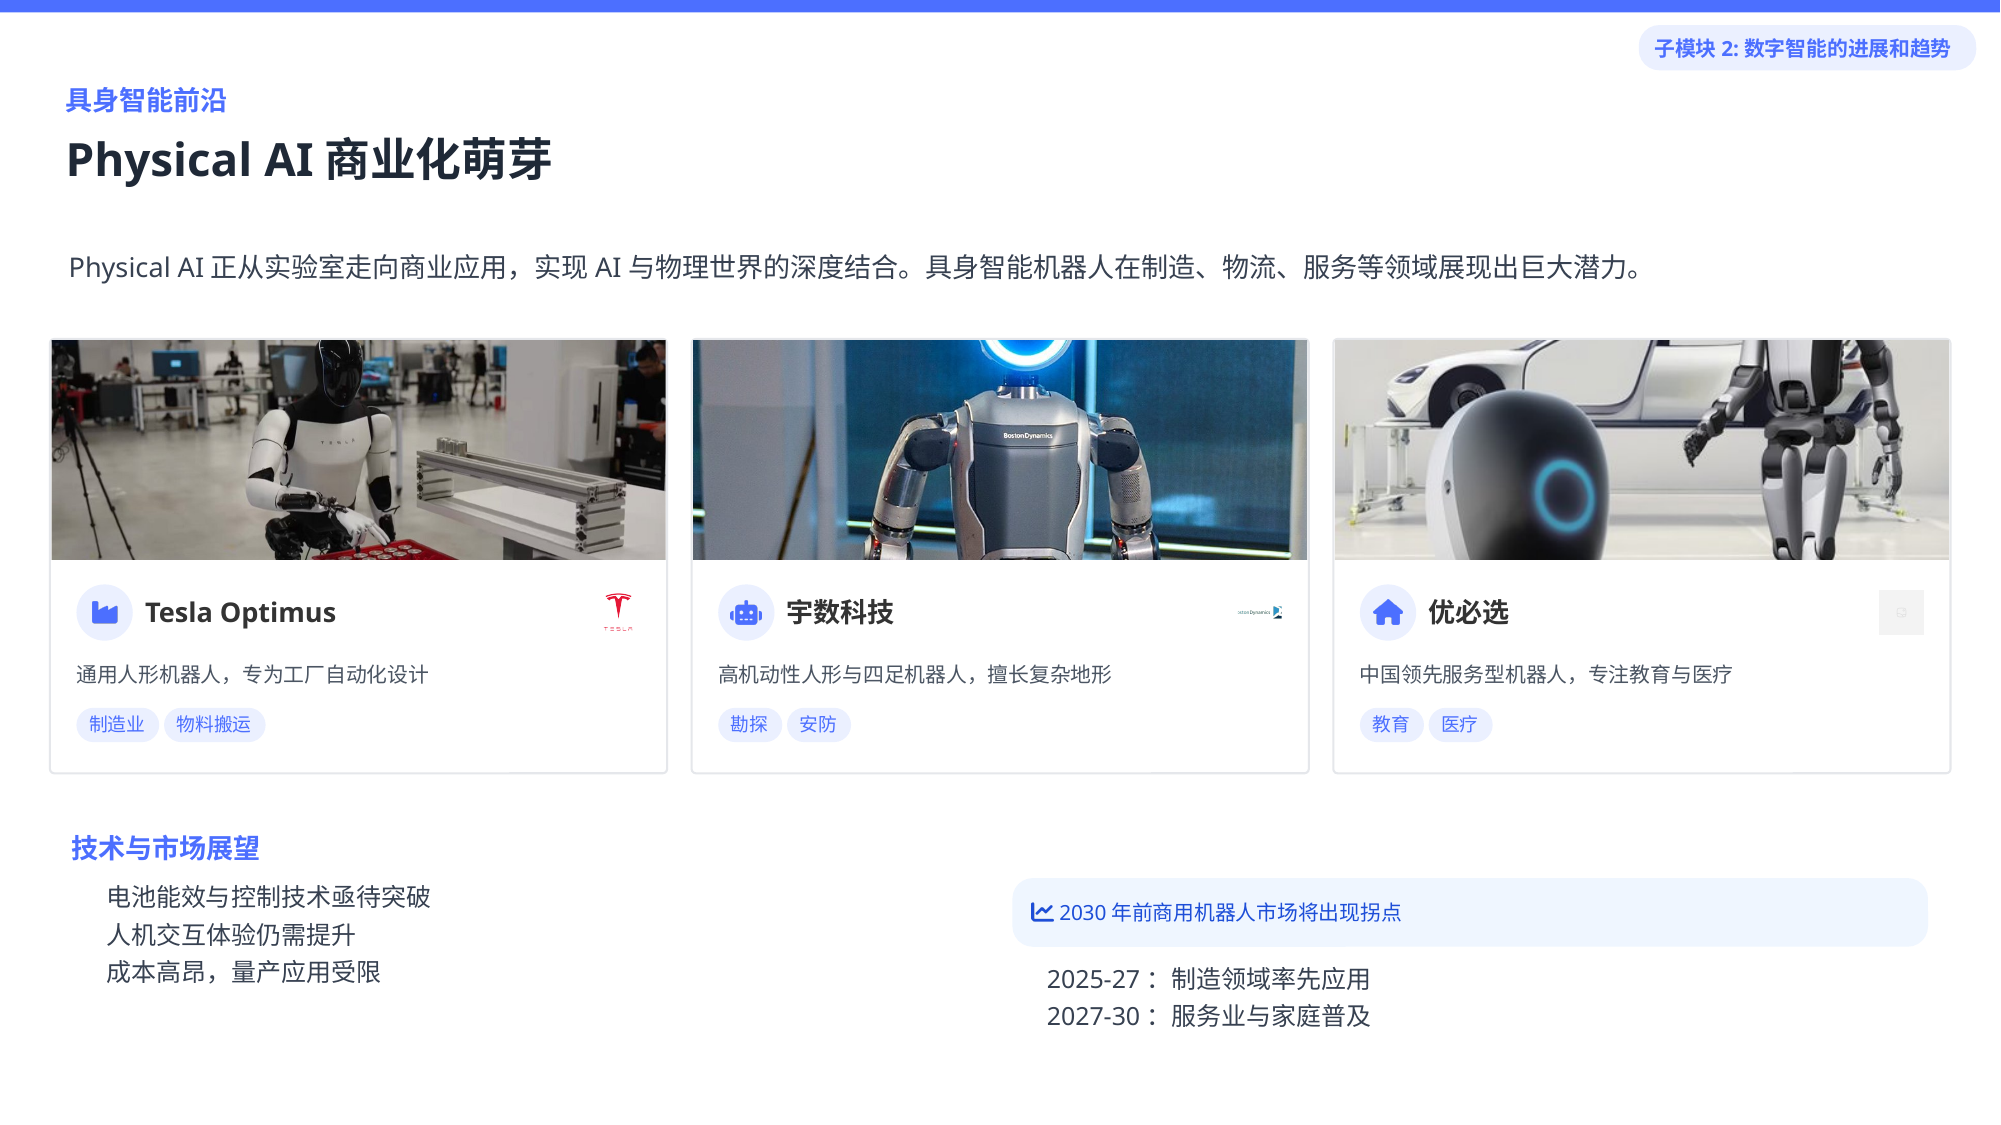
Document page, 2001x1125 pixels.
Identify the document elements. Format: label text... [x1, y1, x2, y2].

text_box 具身智能前沿 [65, 82, 265, 116]
picture [90, 599, 119, 625]
text_box 安防 [799, 712, 853, 737]
text_box [1012, 878, 1929, 947]
text_box 勘探 [730, 712, 784, 737]
picture [1373, 599, 1403, 625]
text_box [718, 707, 778, 743]
text_box 通用人形机器人，专为工厂自动化设计 [76, 660, 465, 688]
text_box Tesla Optimus [145, 595, 361, 629]
text_box 电池能效与控制技术亟待突破 [106, 881, 452, 913]
text_box 物料搬运 [176, 712, 268, 737]
text_box [76, 584, 133, 641]
text_box 2030年前商用机器人市场将出现拐点 [1059, 898, 1437, 926]
text_box [1638, 25, 1973, 71]
text_box [0, 0, 2000, 13]
picture [1237, 590, 1282, 635]
text_box 教育 [1372, 712, 1426, 737]
text_box [164, 707, 261, 743]
text_box [76, 707, 155, 743]
text_box 2027-30：服务业与家庭普及 [1046, 1000, 1394, 1032]
text_box [1359, 707, 1420, 743]
picture [51, 340, 666, 560]
text_box 技术与市场展望 [71, 831, 301, 865]
text_box 人机交互体验仍需提升 [106, 918, 377, 951]
text_box 医疗 [1441, 712, 1495, 737]
text_box Physical AI正从实验室走向商业应用，实现AI与物理世界的深度结合。具身智能机器人在制造、物流、服务等领域展现出巨大潜力。 [68, 249, 1726, 283]
text_box [49, 62, 571, 202]
picture [596, 590, 641, 635]
text_box 子模块2:数字智能的进展和趋势 [1654, 34, 1978, 61]
text_box 2025-27：制造领域率先应用 [1046, 962, 1393, 994]
picture [1031, 901, 1054, 924]
text_box 高机动性人形与四足机器人，擅长复杂地形 [718, 660, 1151, 688]
text_box [718, 584, 775, 641]
text_box [49, 226, 1950, 308]
text_box 宇数科技 [786, 595, 921, 629]
picture [693, 340, 1308, 560]
text_box [1428, 707, 1488, 743]
text_box [691, 338, 1309, 774]
picture [1334, 340, 1949, 560]
text_box [1333, 338, 1951, 774]
text_box [1359, 584, 1417, 641]
text_box [49, 804, 1950, 1057]
text_box 优必选 [1428, 595, 1535, 629]
text_box [787, 707, 847, 743]
text_box 成本高昂，量产应用受限 [106, 956, 402, 988]
text_box 制造业 [89, 712, 162, 737]
text_box Physical AI商业化萌芽 [65, 129, 590, 186]
picture [730, 599, 762, 625]
picture [1879, 590, 1924, 635]
text_box 中国领先服务型机器人，专注教育与医疗 [1359, 660, 1771, 688]
picture [1003, 340, 1049, 350]
text_box [49, 338, 668, 774]
